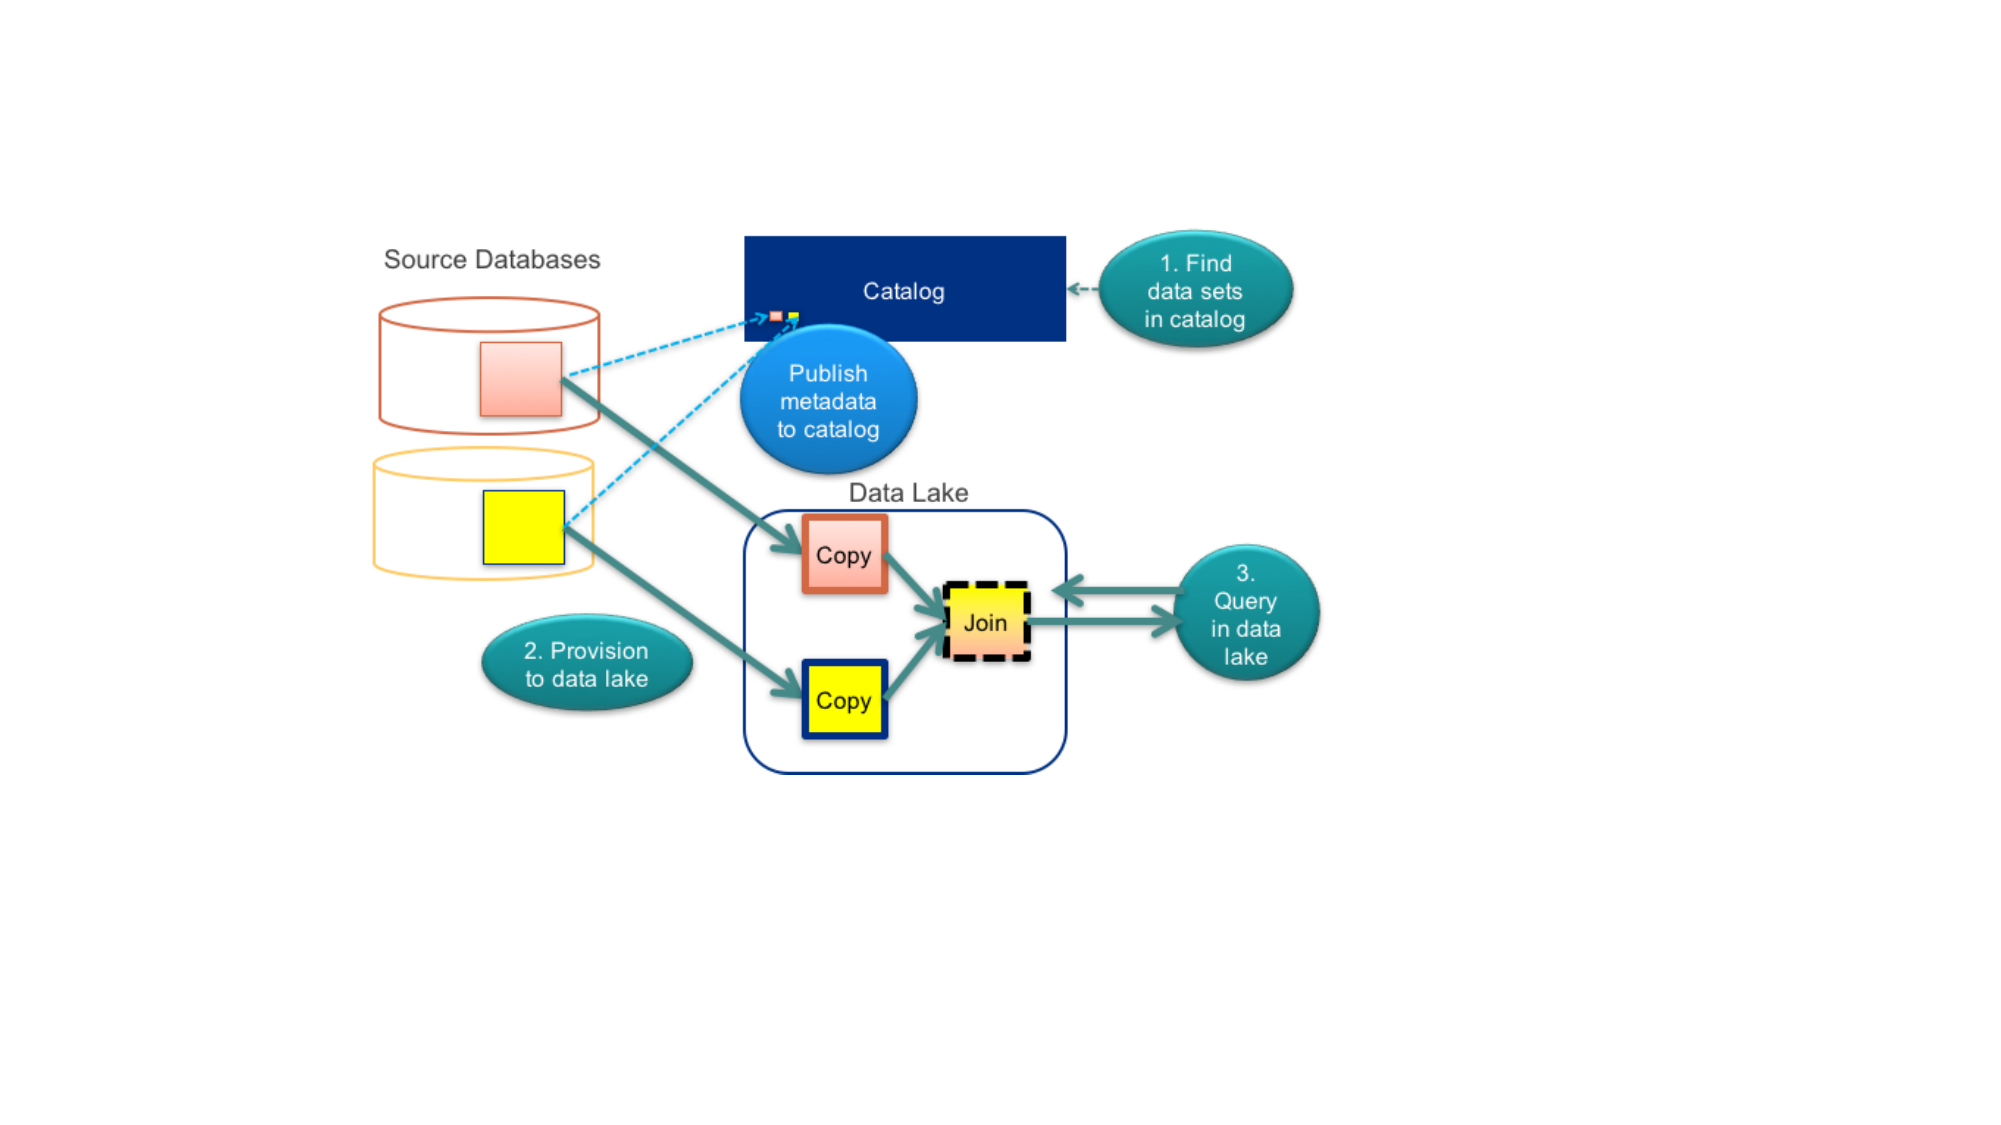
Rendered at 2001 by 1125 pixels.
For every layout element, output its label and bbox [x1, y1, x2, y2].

picture [366, 226, 1328, 775]
